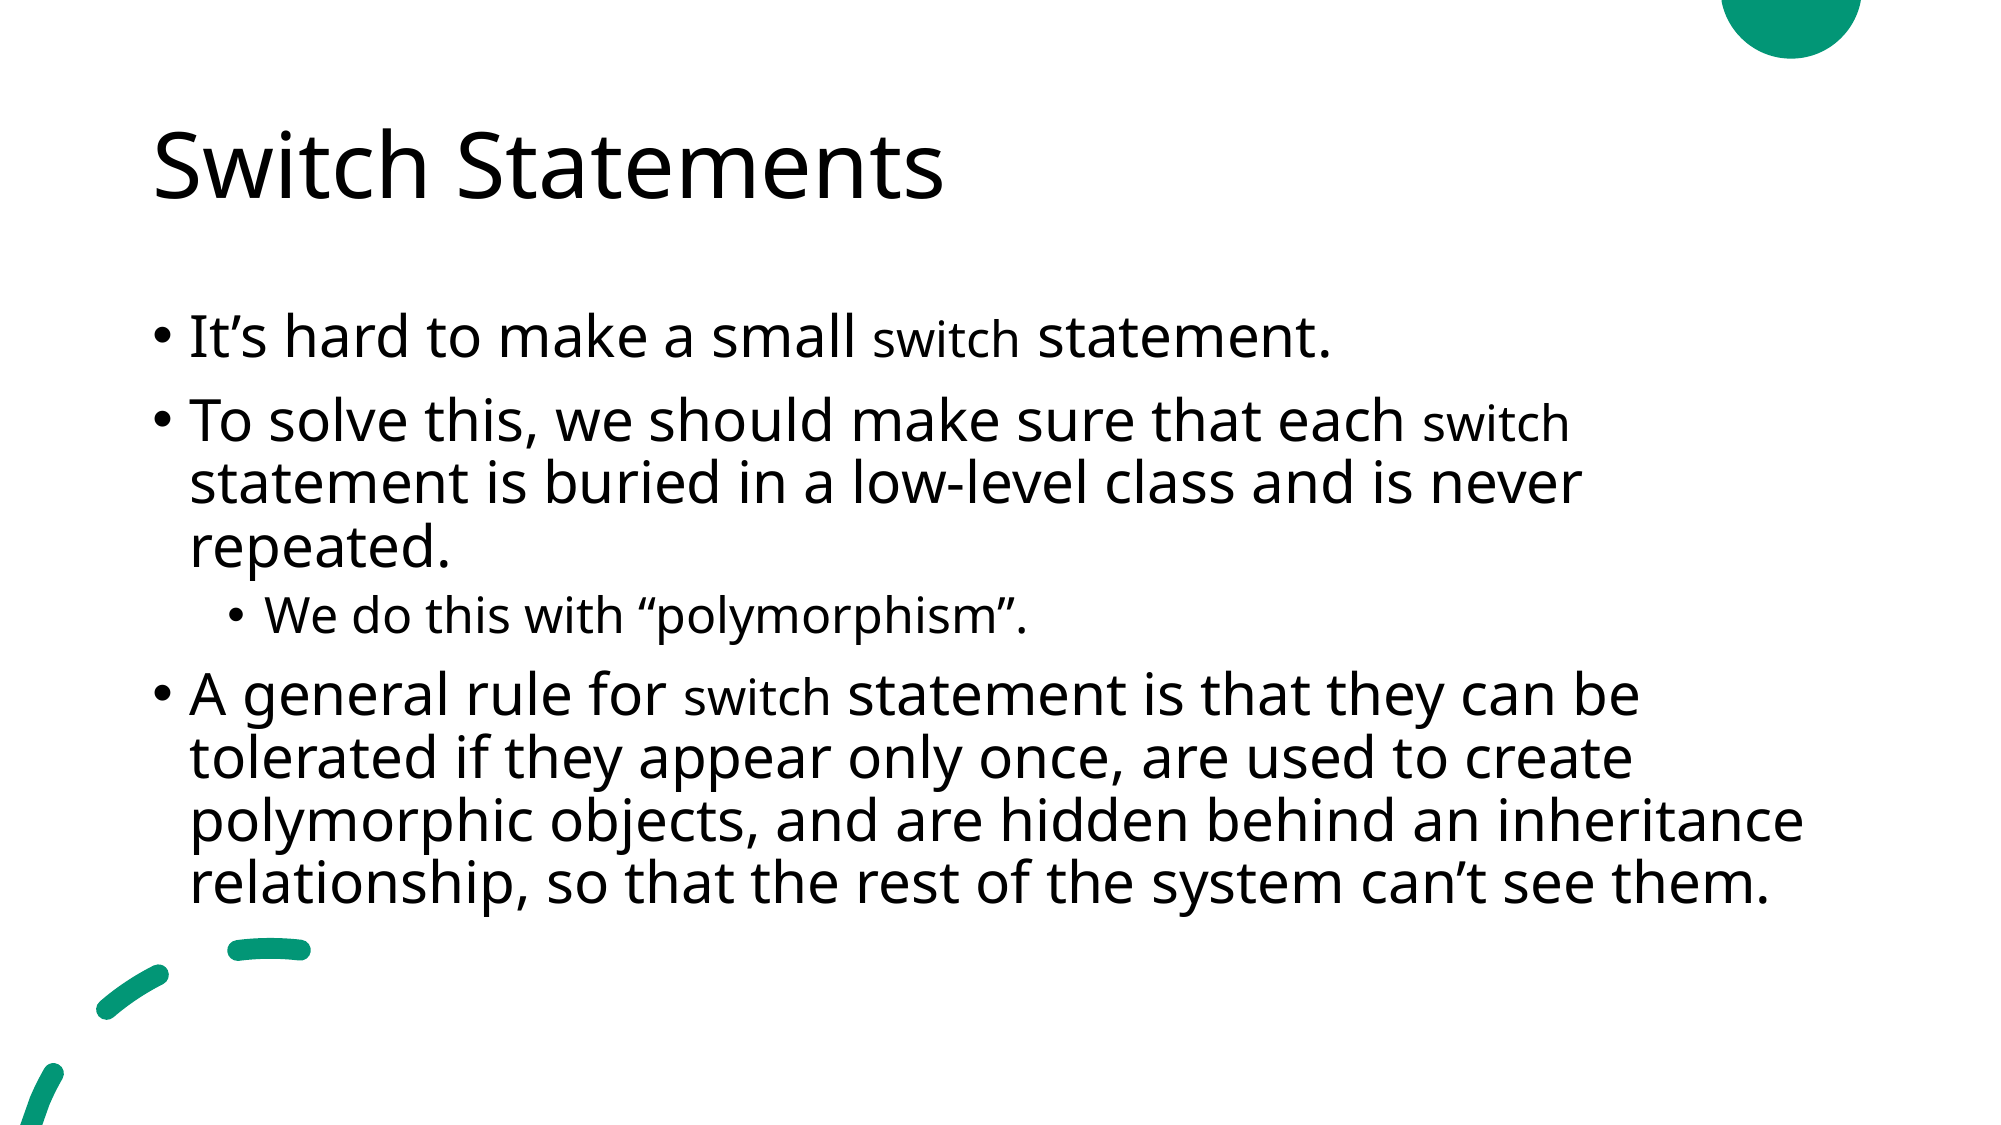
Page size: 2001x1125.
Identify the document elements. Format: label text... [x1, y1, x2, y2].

list It’s hard to make a small switch statement. To solve this, we should make sure that each switch statement is buried in a low-level class and is never repeated. We do this with “polymorphism”. A general rule for switch statement is that they can be tolerated if they appear only once, are used to create polymorphic objects, and are hidden behind an inheritance relationship, so that the rest of the system can’t see them. [137, 299, 1863, 933]
title Switch Statements [137, 59, 1863, 278]
